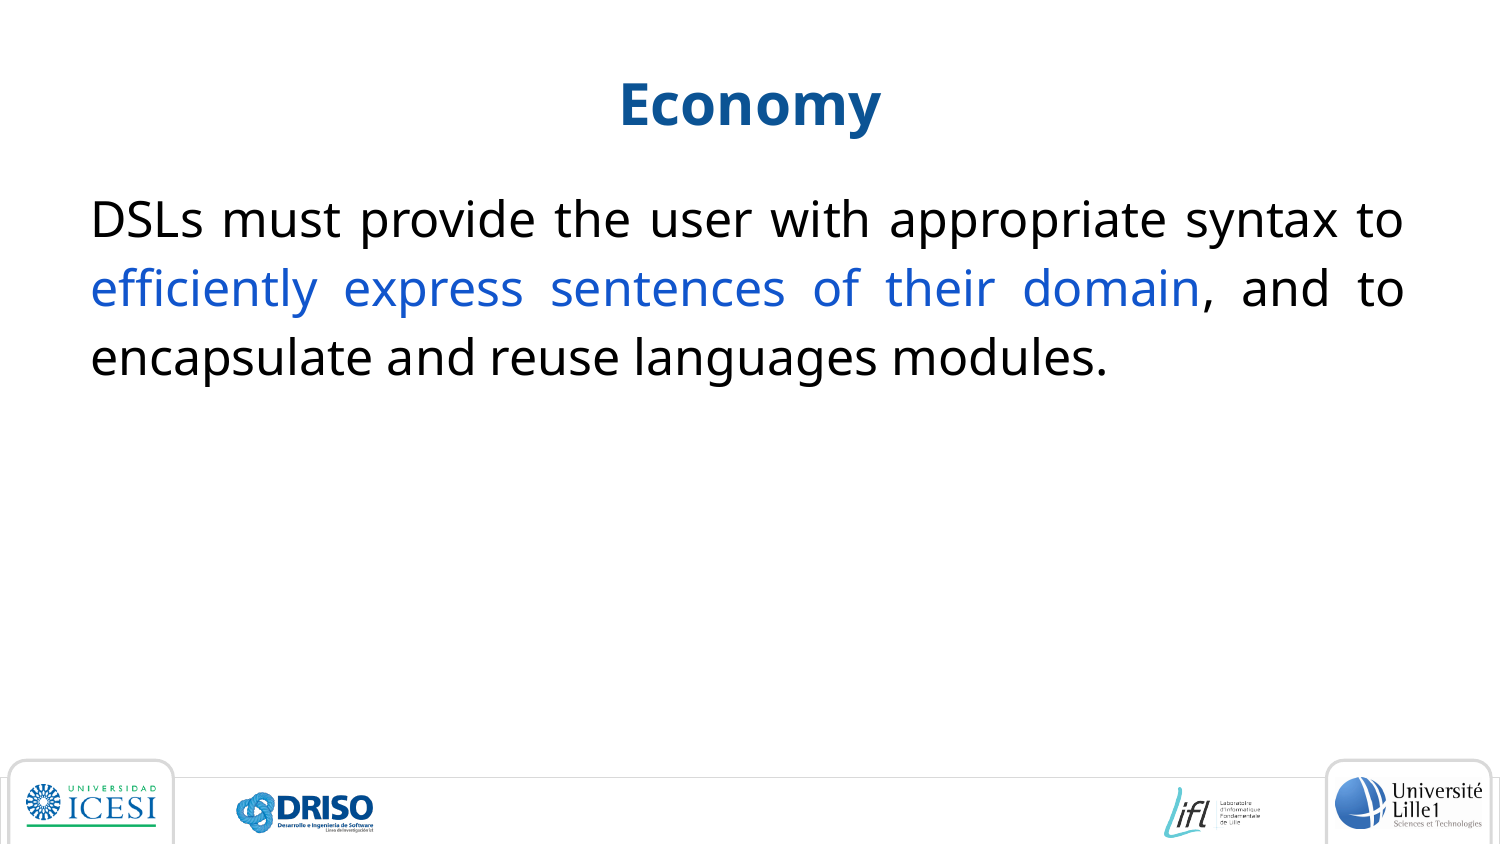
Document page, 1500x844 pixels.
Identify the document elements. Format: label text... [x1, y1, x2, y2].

list DSLs must provide the user with appropriate syntax to efficiently express sentences of their domain, and to encapsulate and reuse languages modules. [75, 163, 1421, 733]
title Economy [75, 71, 1425, 132]
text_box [0, 760, 1500, 844]
